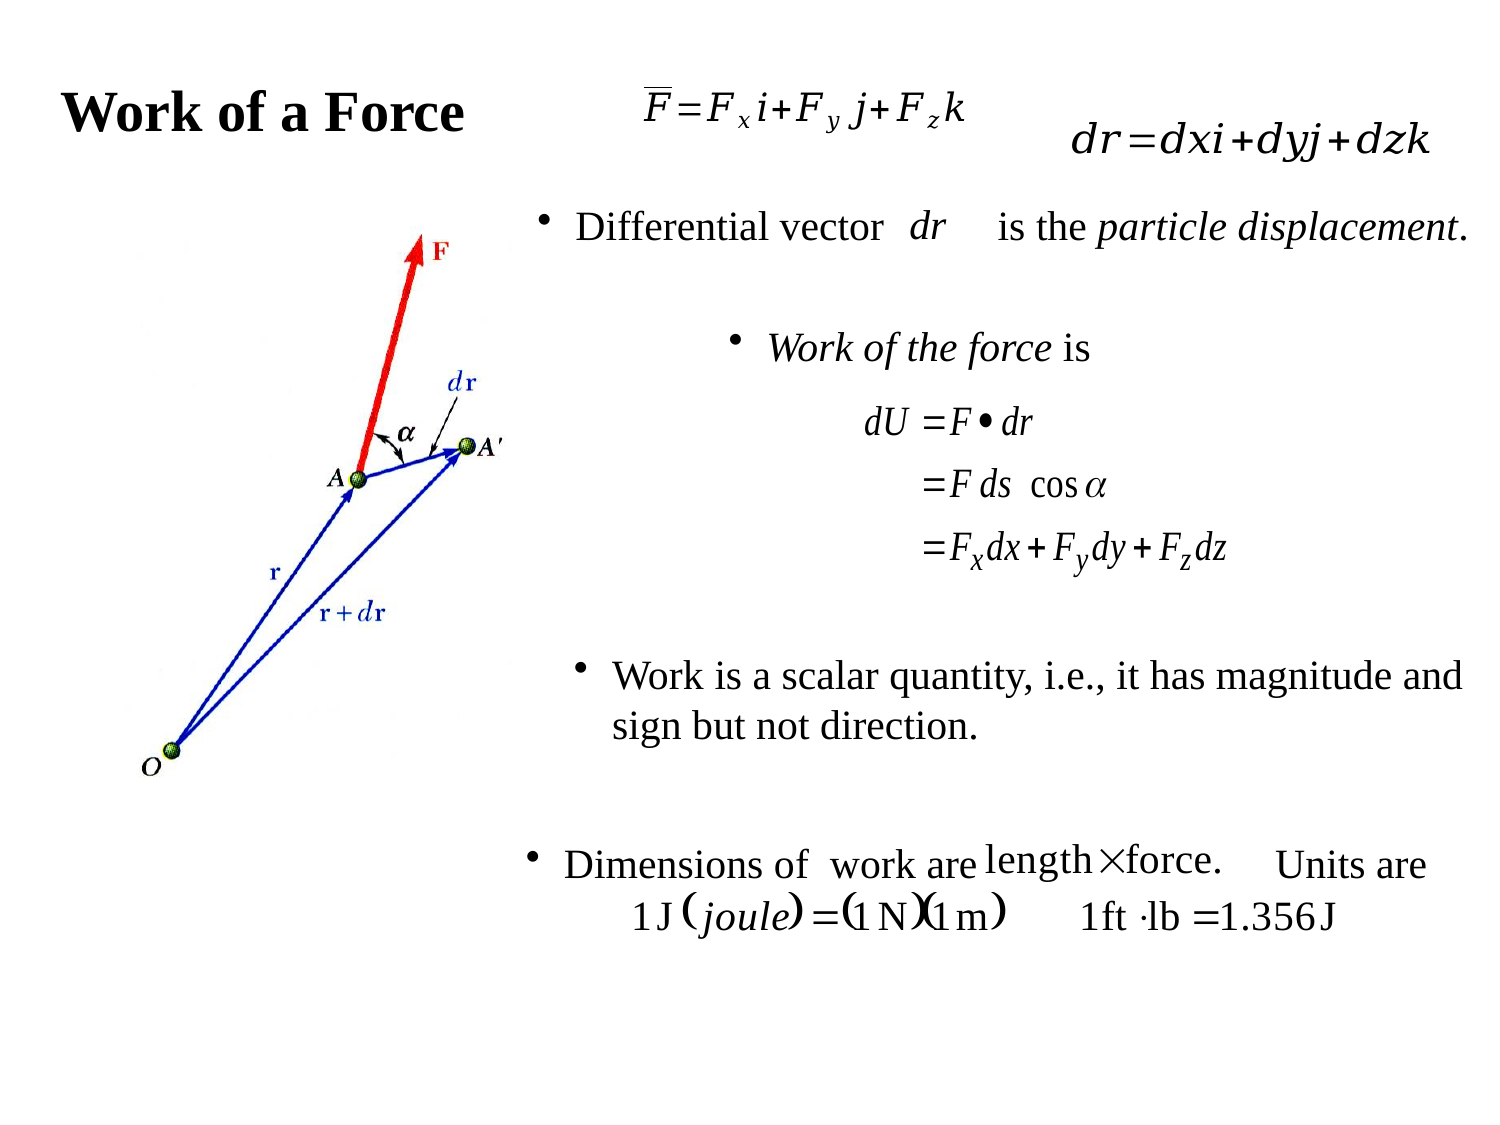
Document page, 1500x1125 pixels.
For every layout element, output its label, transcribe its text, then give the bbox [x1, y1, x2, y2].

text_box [511, 829, 1473, 945]
text_box Work is a scalar quantity, i.e., it has magnitude and sign but not direction. [559, 640, 1498, 755]
picture [125, 226, 512, 787]
text_box Work of a Force [46, 74, 1500, 150]
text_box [522, 191, 1498, 257]
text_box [713, 312, 1230, 584]
